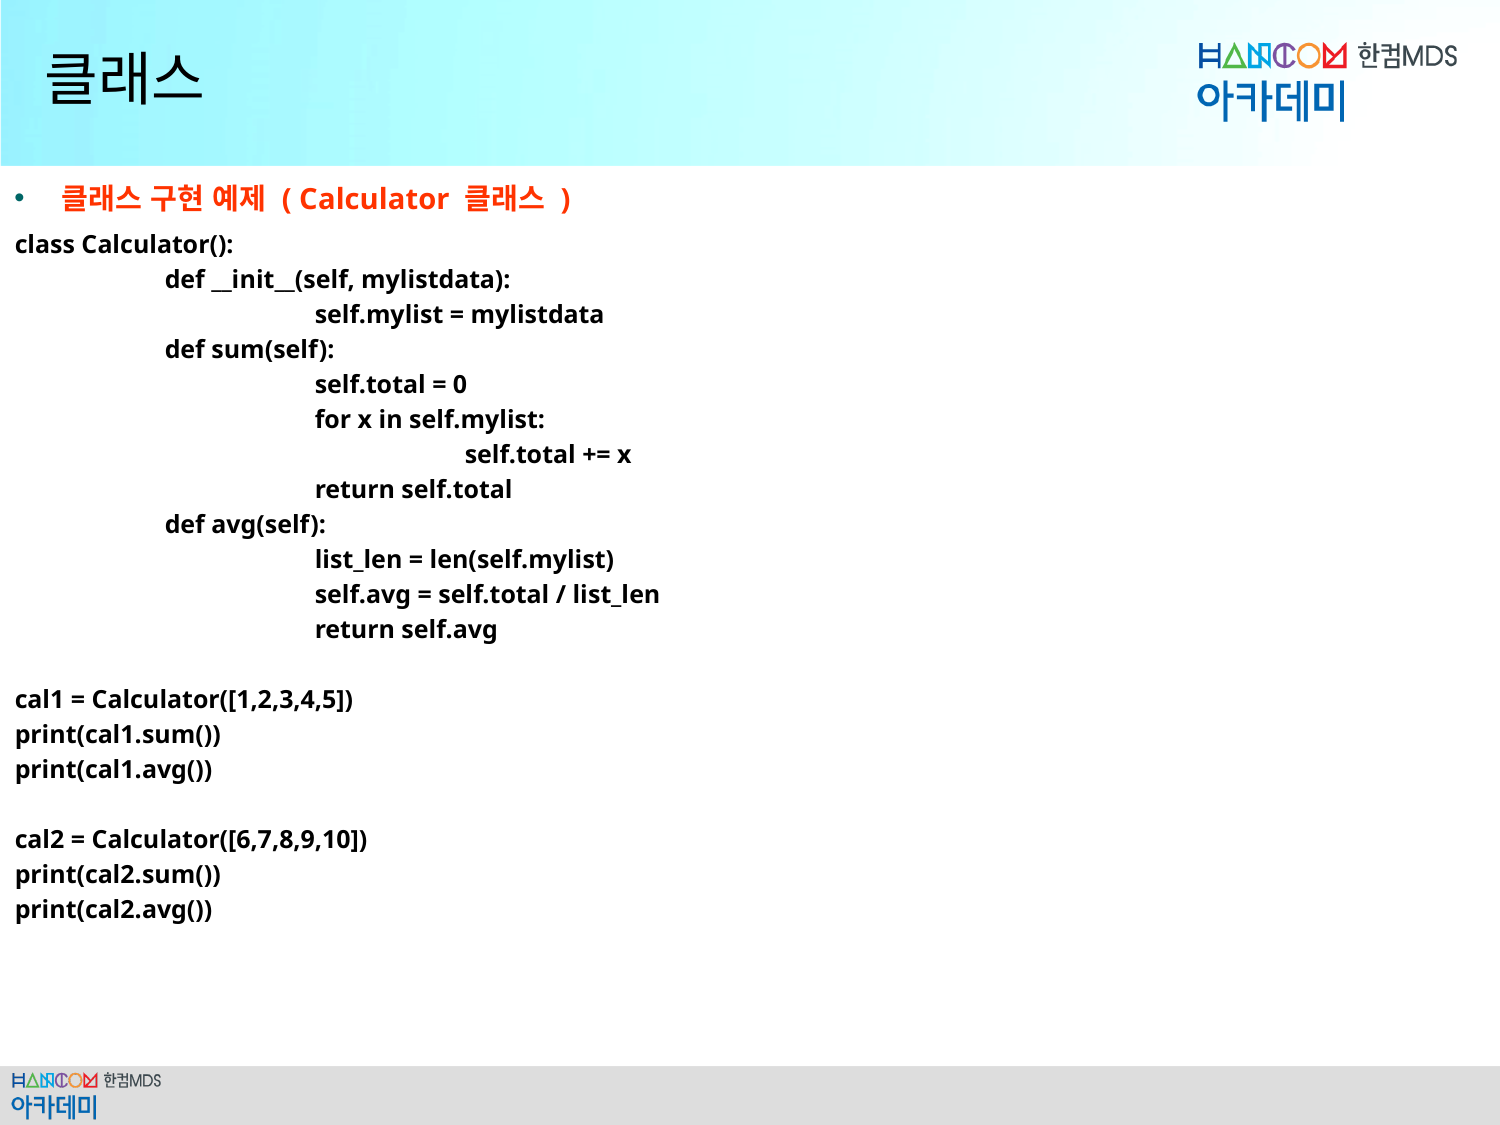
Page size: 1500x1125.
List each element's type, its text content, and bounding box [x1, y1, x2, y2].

title 클래스 [29, 18, 1460, 135]
picture [11, 1072, 161, 1120]
text_box 클래스 구현 예제 ( Calculator 클래스 ) [0, 172, 1376, 221]
text_box class Calculator(): def __init__(self, mylistdata): self.mylist = mylistdata def sum(self): self.total = 0 for x in self.mylist: self.total += x return self.total def avg(self): list_len = len(self.mylist) self.avg = self.total / list_len return self.avg cal1 = Calculator([1,2,3,4,5]) print(cal1.sum()) print(cal1.avg()) cal2 = Calculator([6,7,8,9,10]) print(cal2.sum()) print(cal2.avg()) [0, 221, 1400, 931]
picture [2, 0, 1500, 166]
